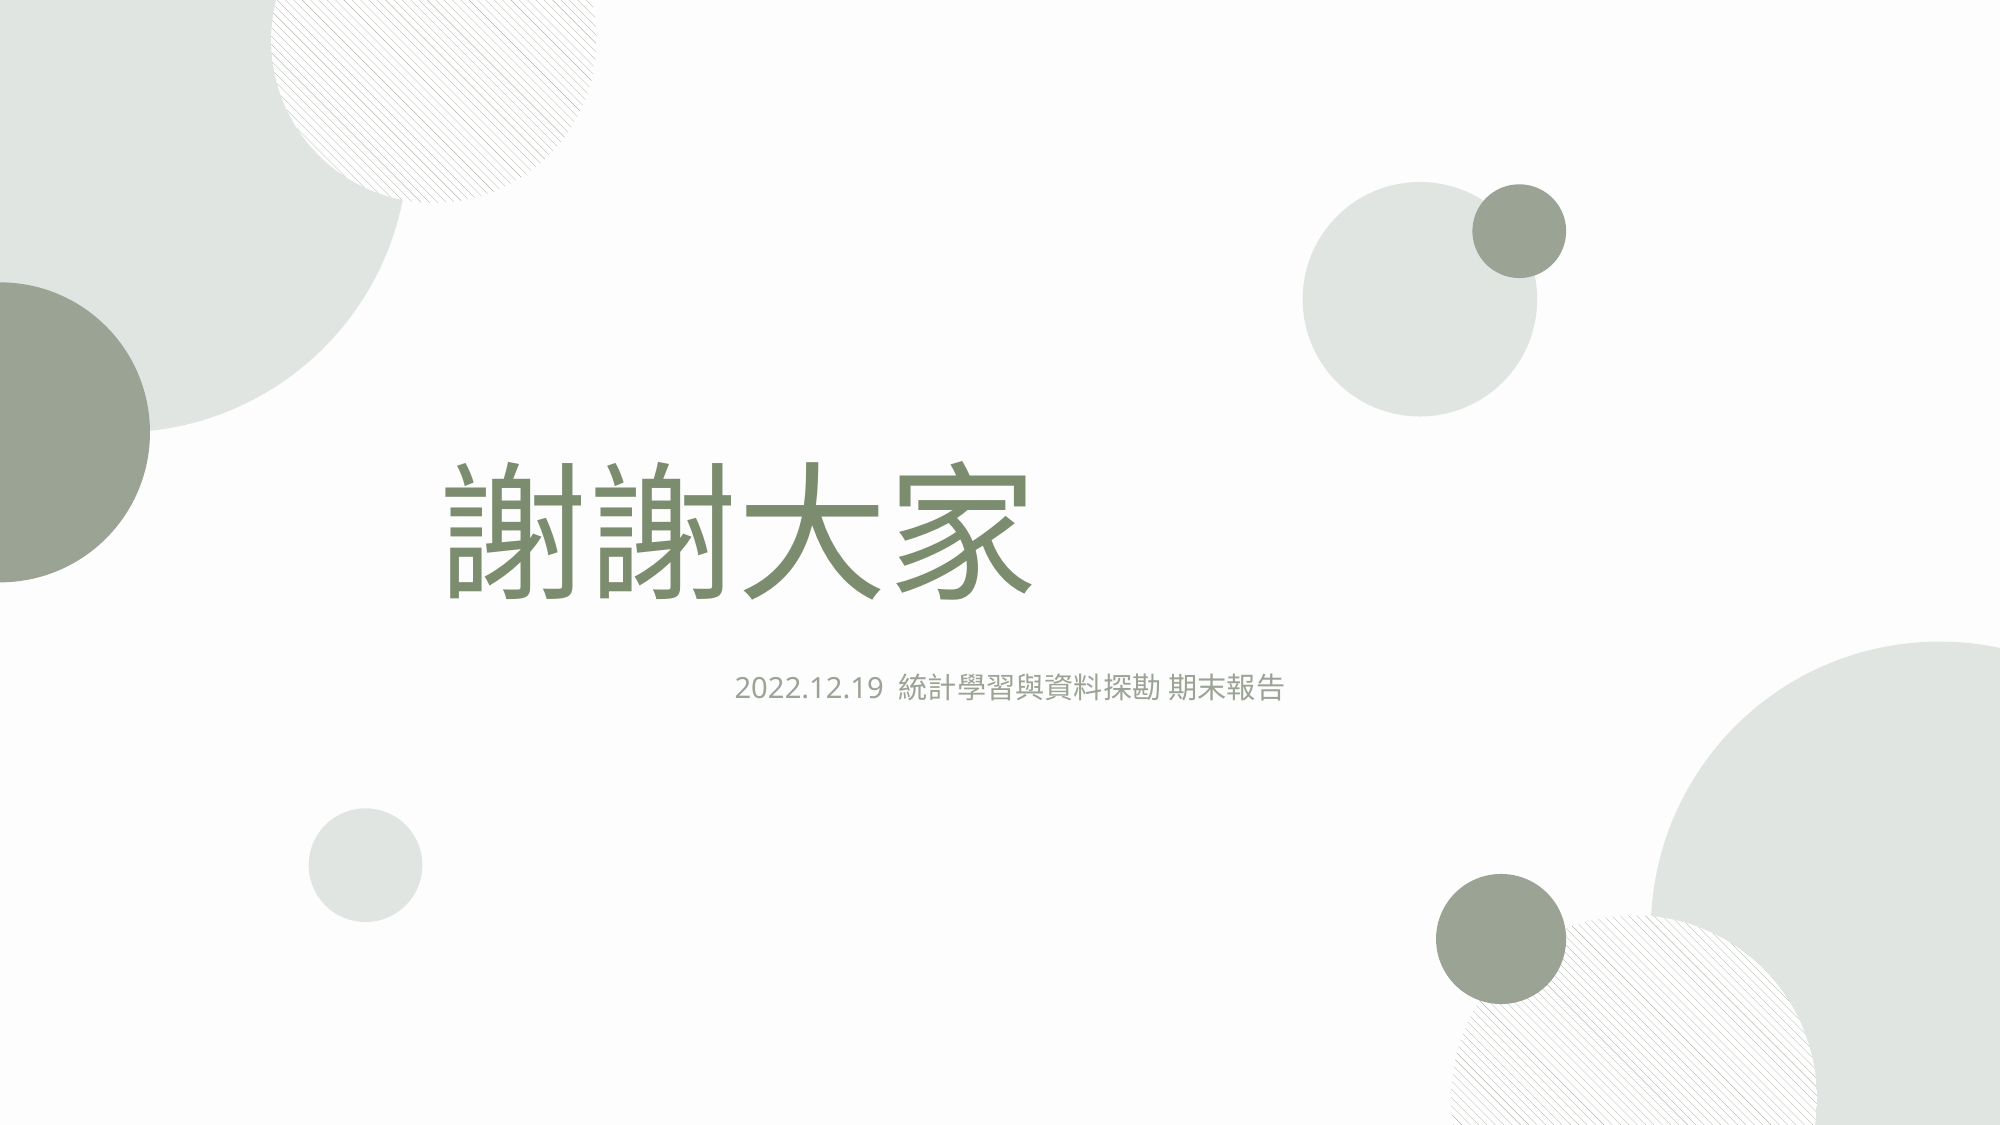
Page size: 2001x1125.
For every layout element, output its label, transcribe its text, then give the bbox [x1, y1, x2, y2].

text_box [1302, 181, 1567, 417]
text_box [270, 0, 598, 204]
text_box [0, 0, 404, 432]
text_box [1450, 914, 1818, 1125]
text_box [1435, 872, 1568, 1006]
text_box [307, 807, 424, 924]
text_box 2022.12.19 統計學習與資料探勘 期末報告 [576, 662, 1436, 712]
text_box 謝謝大家 [422, 430, 1600, 626]
text_box [0, 281, 152, 584]
text_box [1650, 640, 2000, 1125]
